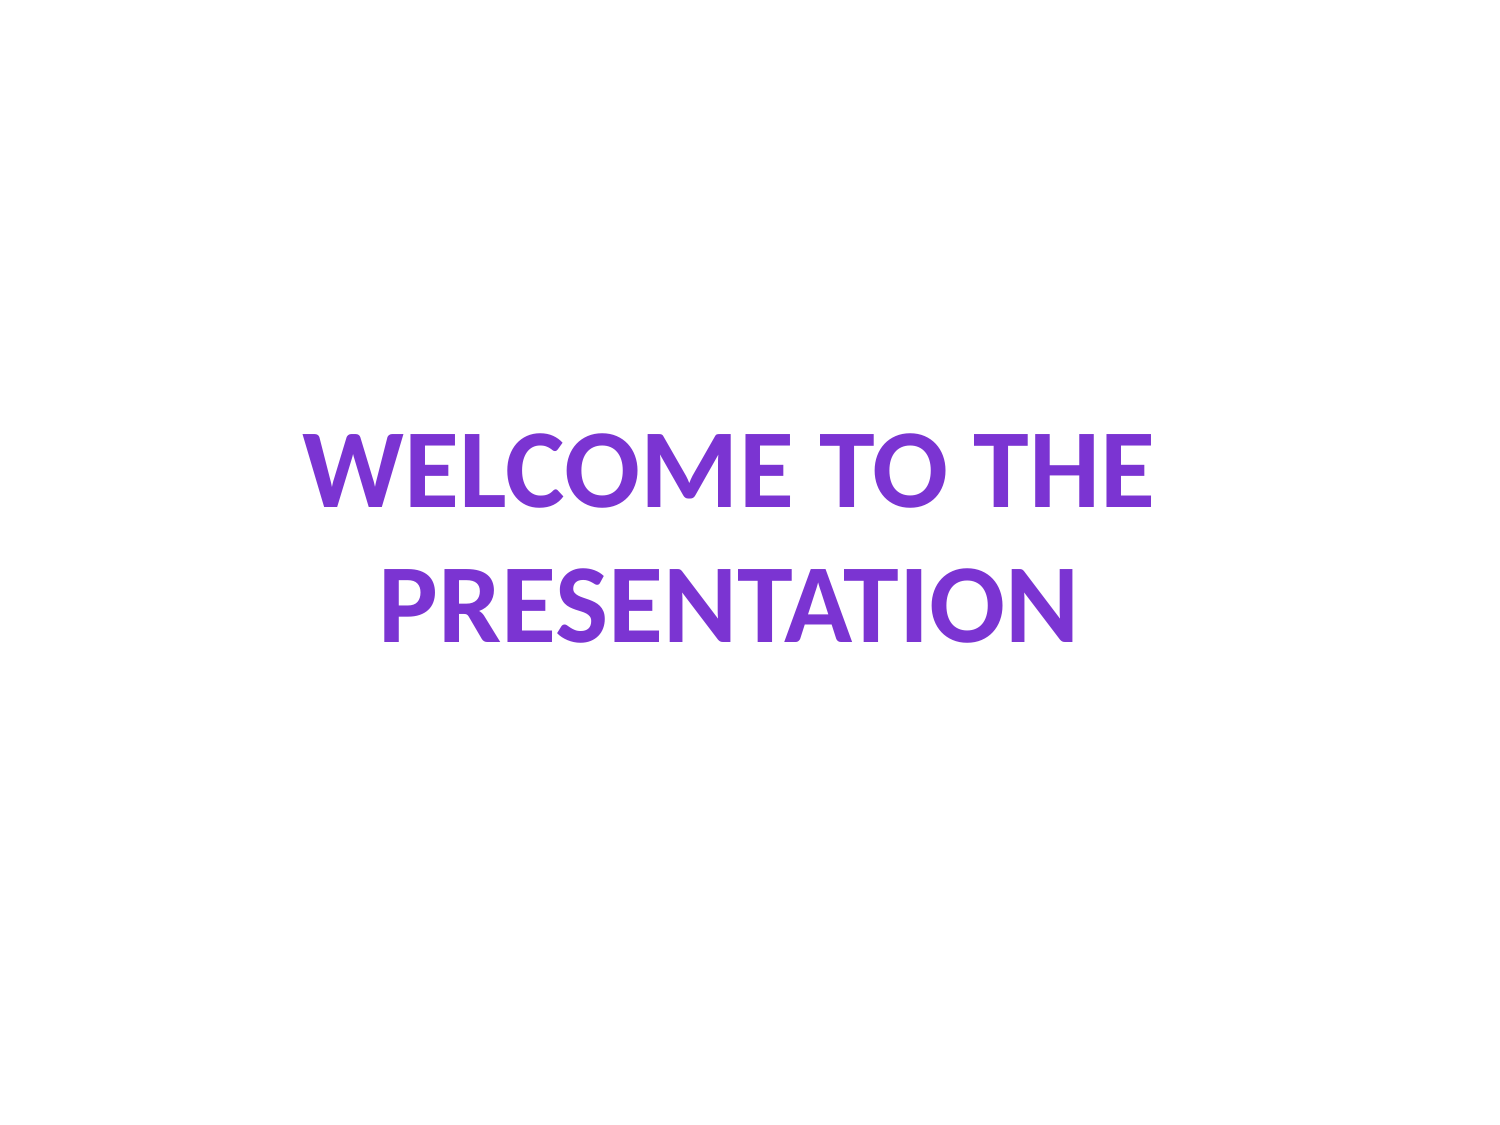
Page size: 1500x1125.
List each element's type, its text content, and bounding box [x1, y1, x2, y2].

text_box Welcome to The presentation [0, 387, 1500, 673]
